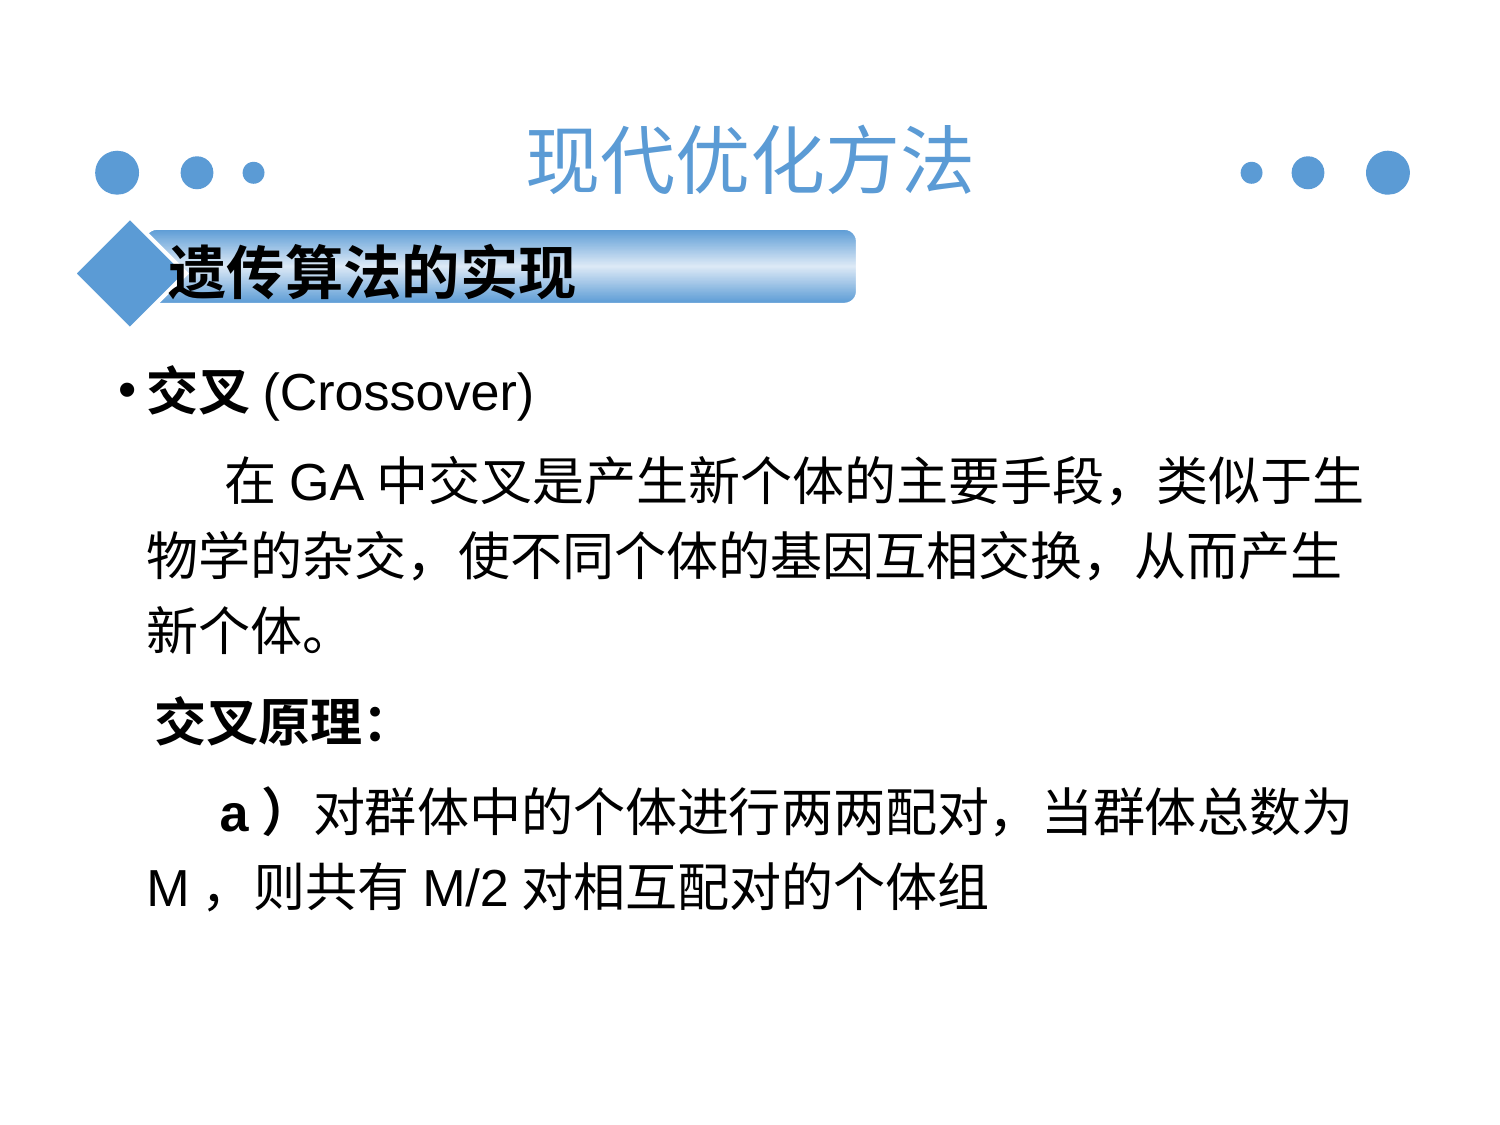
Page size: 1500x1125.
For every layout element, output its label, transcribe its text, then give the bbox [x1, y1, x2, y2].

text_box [73, 217, 857, 330]
list 交叉(Crossover) 在GA中交叉是产生新个体的主要手段，类似于生物学的杂交，使不同个体的基因互相交换，从而产生新个体。 交叉原理： a）对群体中的个体进行两两配对，当群体总数为M，则共有M/2对相互配对的个体组 [102, 337, 1398, 1053]
text_box 现代优化方法 [74, 85, 1425, 214]
